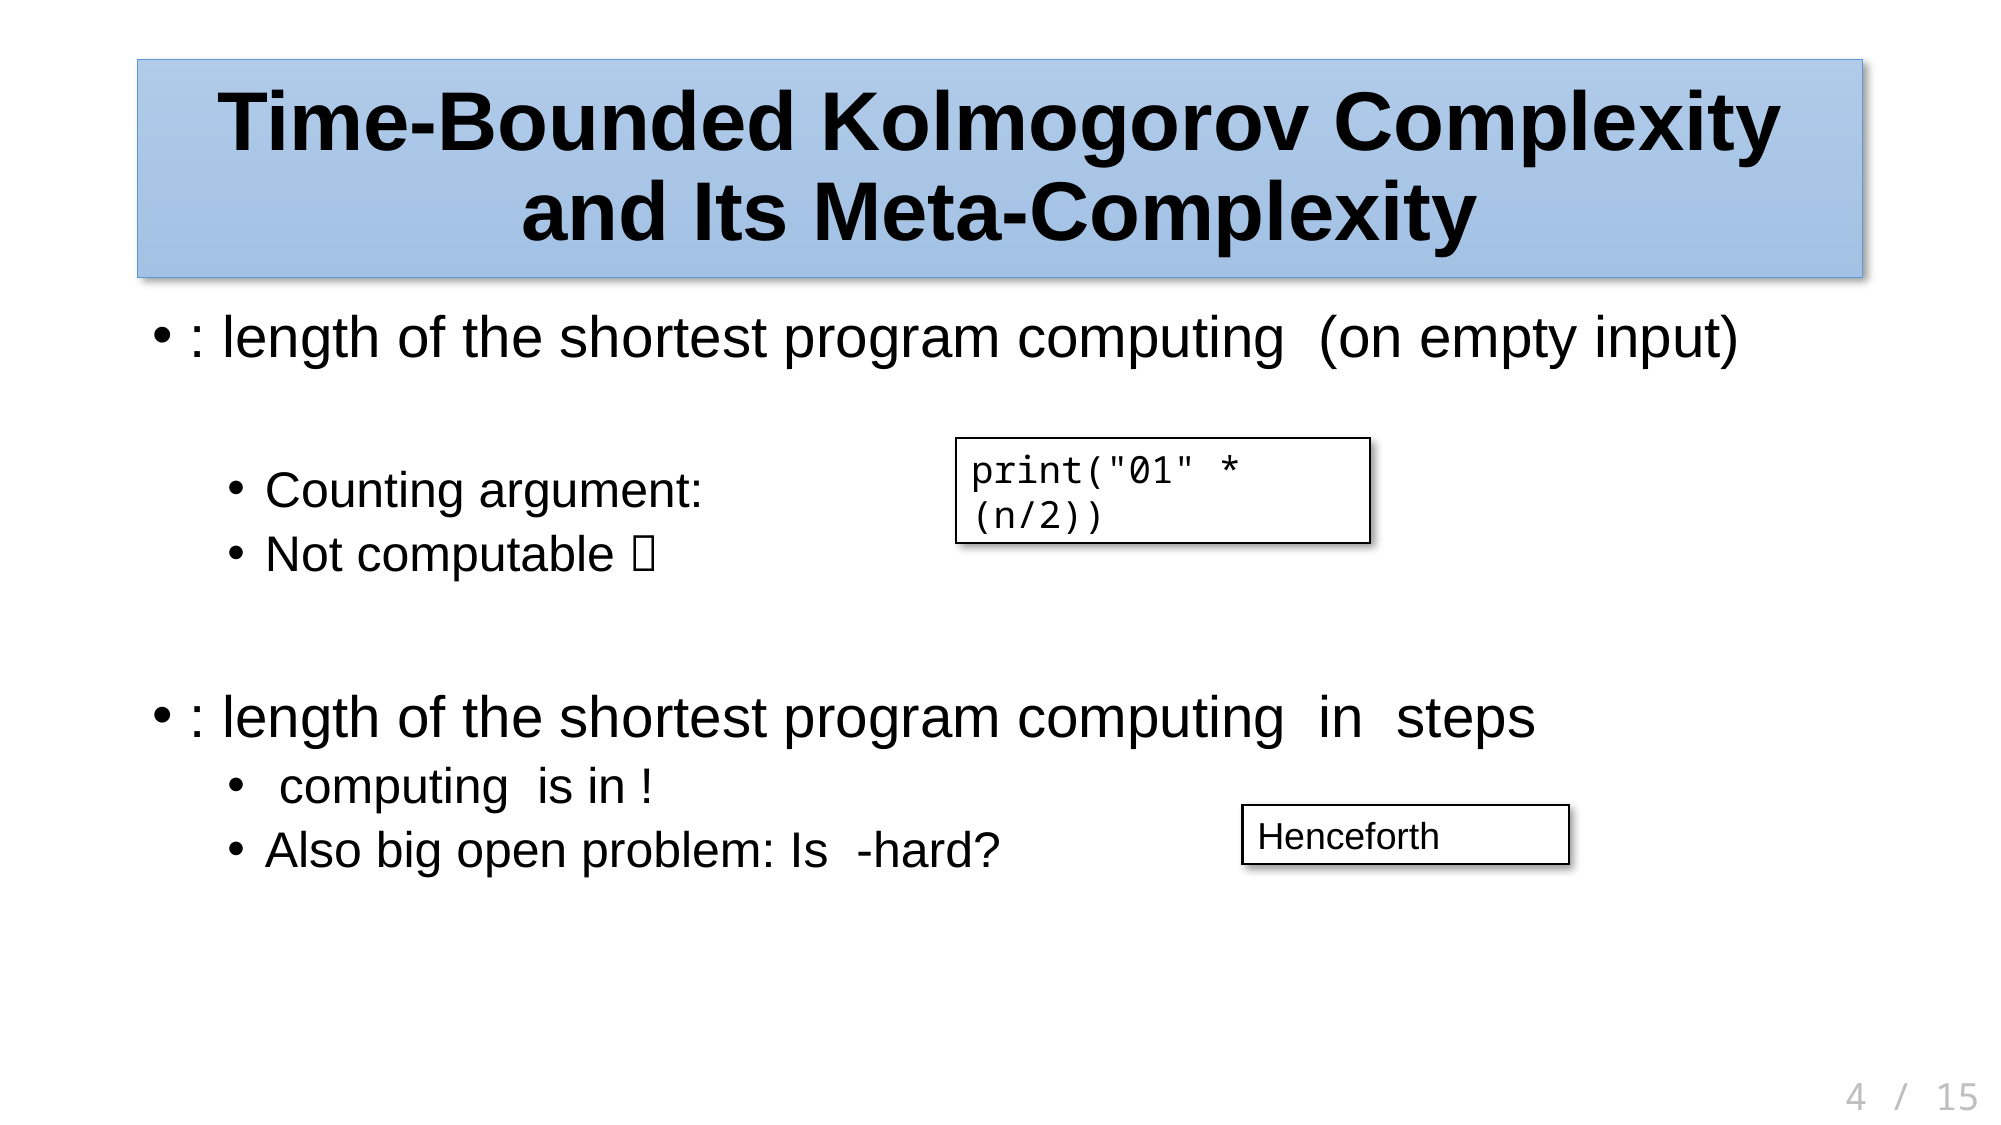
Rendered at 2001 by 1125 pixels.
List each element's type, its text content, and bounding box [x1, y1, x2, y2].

title Time-Bounded Kolmogorov Complexity and Its Meta-Complexity [137, 59, 1863, 278]
text_box 4 / 15 [1807, 1065, 2000, 1125]
text_box print("01" * (n/2)) [955, 437, 1371, 544]
